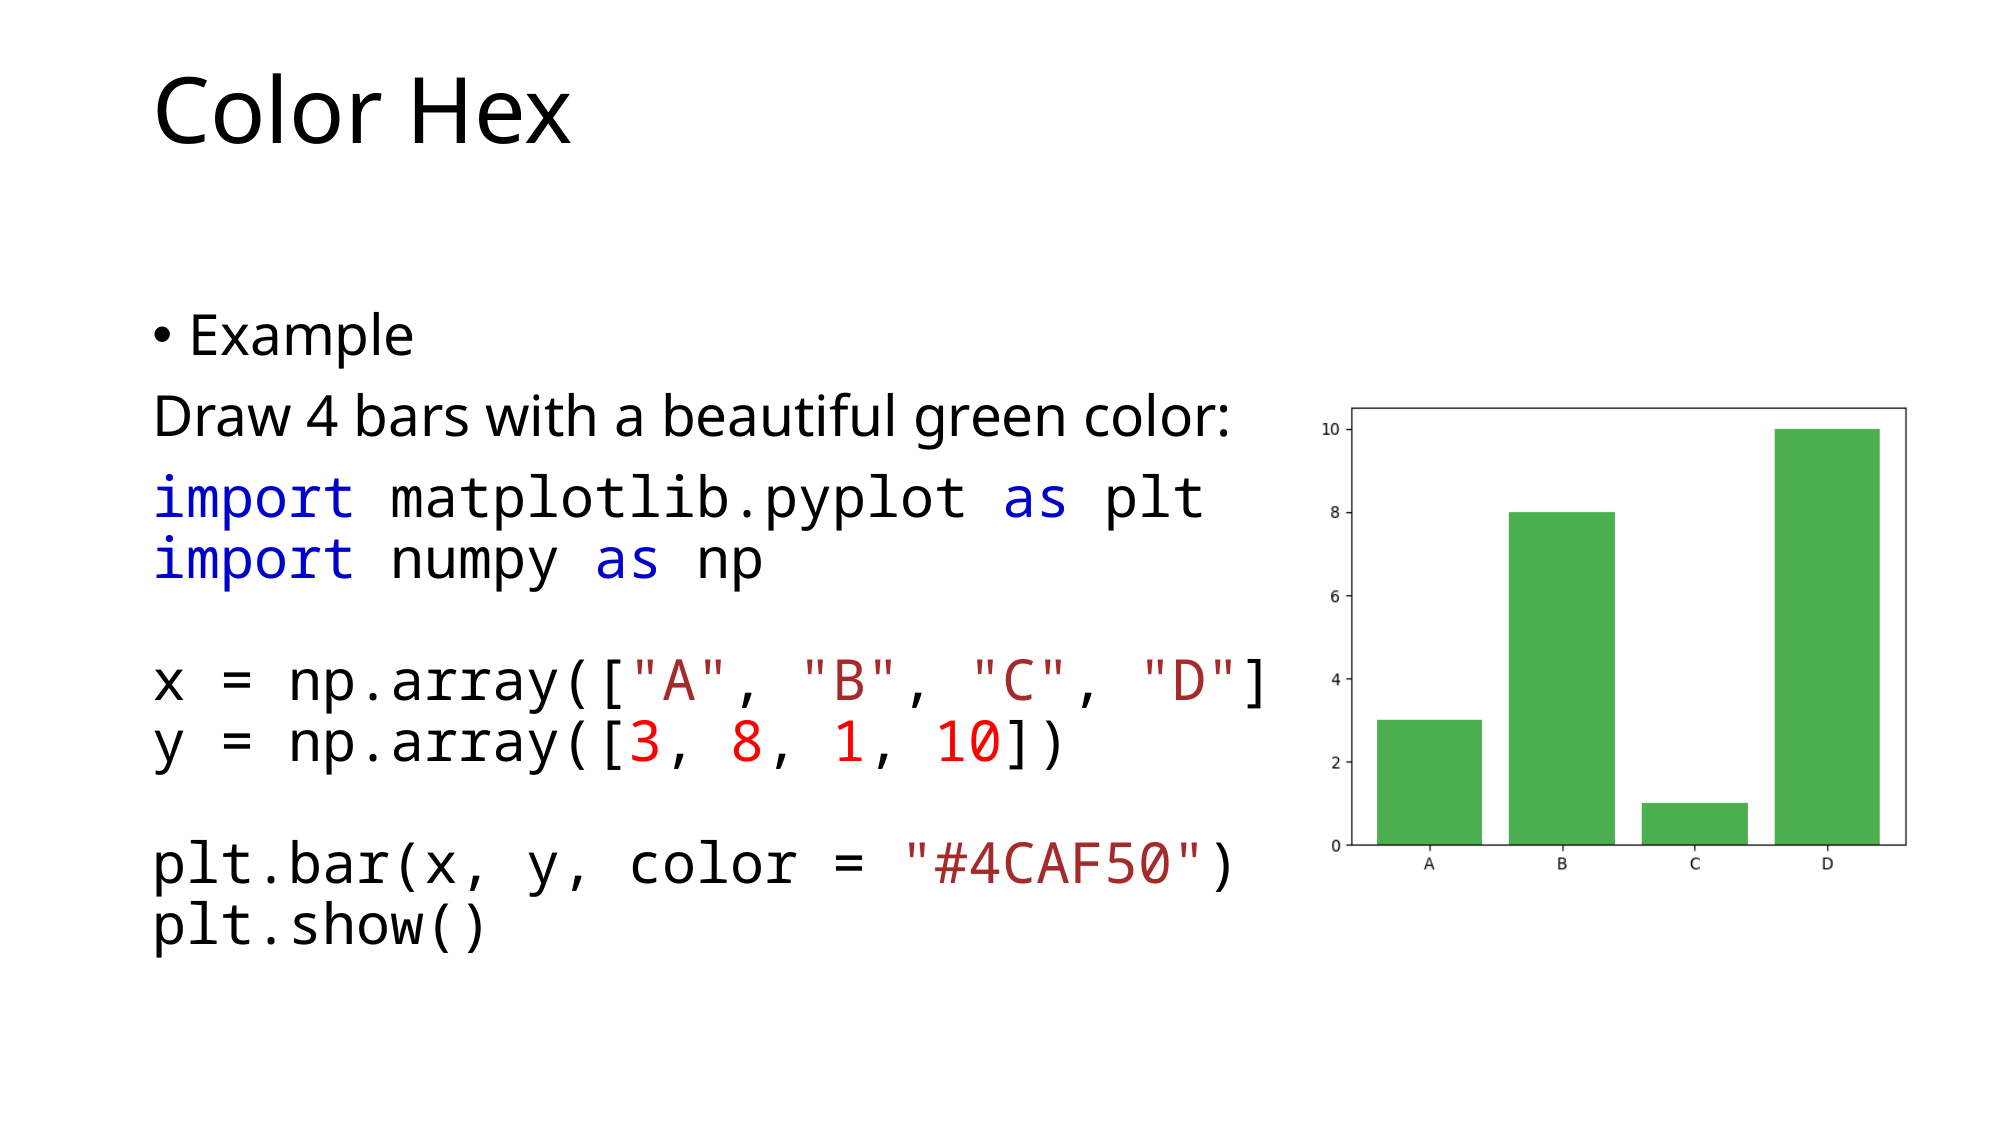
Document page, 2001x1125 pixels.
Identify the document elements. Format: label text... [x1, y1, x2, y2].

picture [1262, 340, 1977, 936]
title Color Hex [137, 59, 1863, 278]
list Example Draw 4 bars with a beautiful green color: import matplotlib.pyplot as plt import numpy as np x = np.array(["A", "B", "C", "D"]) y = np.array([3, 8, 1, 10]) plt.bar(x, y, color = "#4CAF50") plt.show() [137, 299, 1342, 1014]
